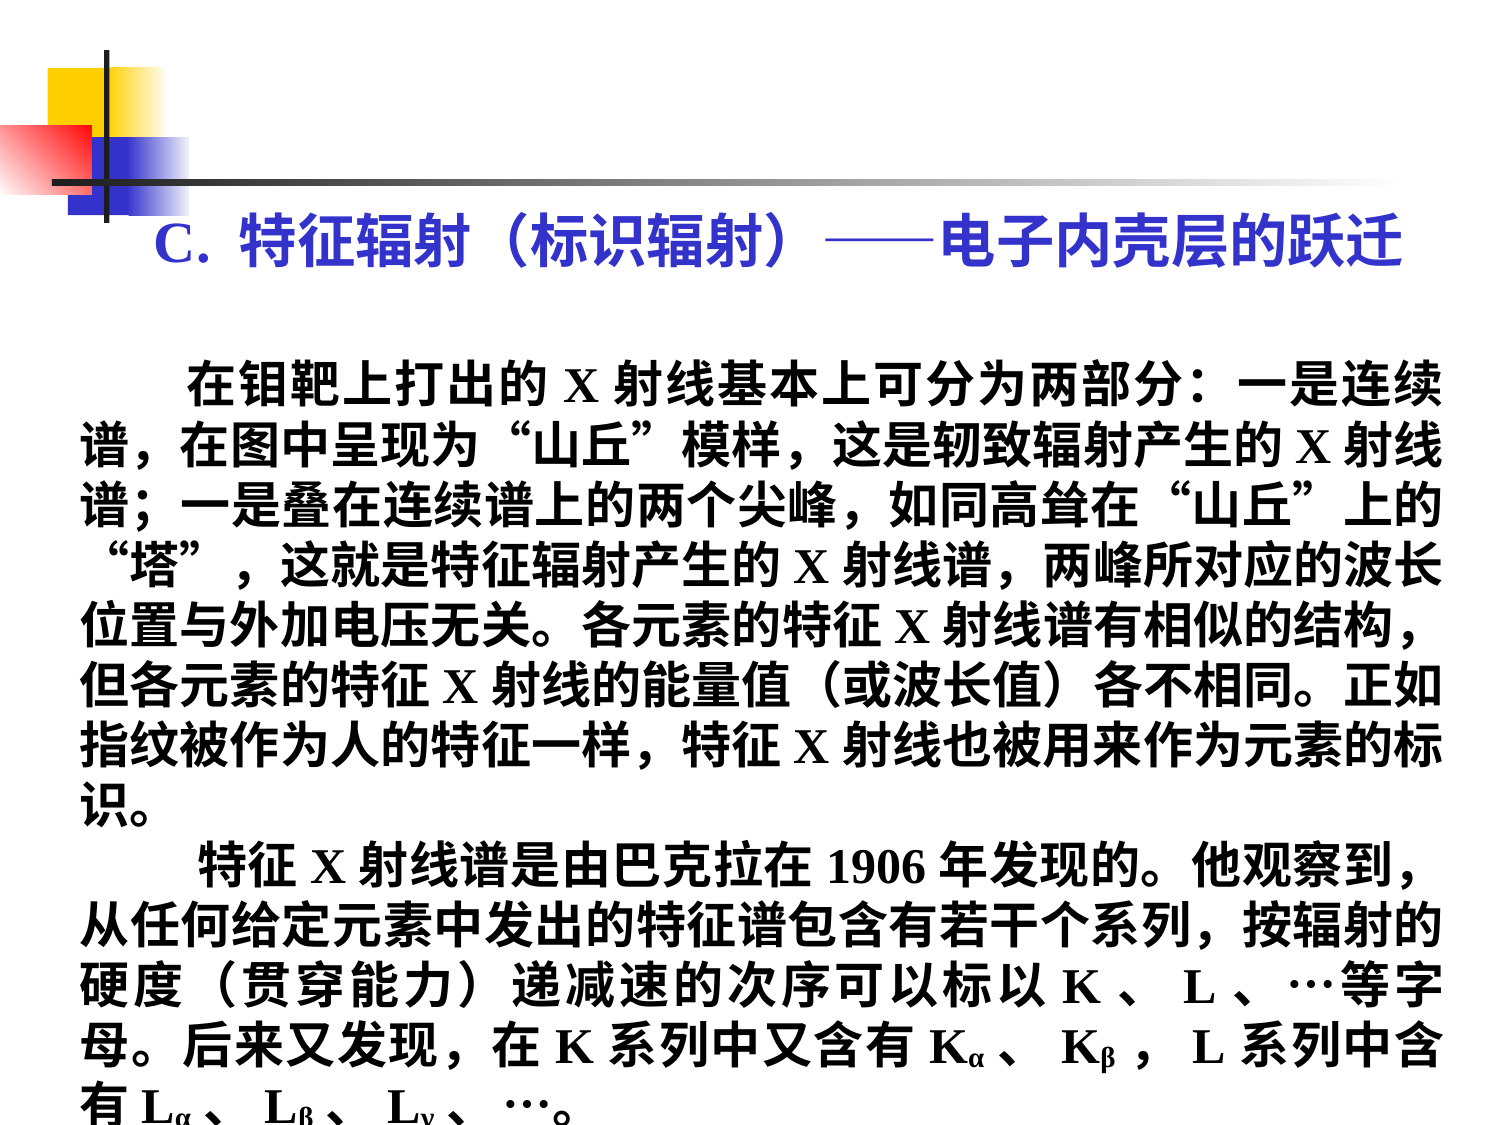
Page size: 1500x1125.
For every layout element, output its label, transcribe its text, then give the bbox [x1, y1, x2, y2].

text_box C. 特征辐射（标识辐射）——电子内壳层的跃迁 在钼靶上打出的X射线基本上可分为两部分：一是连续谱，在图中呈现为“山丘”模样，这是轫致辐射产生的X射线谱；一是叠在连续谱上的两个尖峰，如同高耸在“山丘”上的“塔”，这就是特征辐射产生的X射线谱，两峰所对应的波长位置与外加电压无关。各元素的特征X射线谱有相似的结构，但各元素的特征X射线的能量值（或波长值）各不相同。正如指纹被作为人的特征一样，特征X射线也被用来作为元素的标识。 特征X射线谱是由巴克拉在1906年发现的。他观察到，从任何给定元素中发出的特征谱包含有若干个系列，按辐射的硬度（贯穿能力）递减速的次序可以标以K、L、…等字母。后来又发现，在K系列中又含有Kα、Kβ，L系列中含有Lα、Lβ、Lγ、 …。 [64, 196, 1459, 1125]
